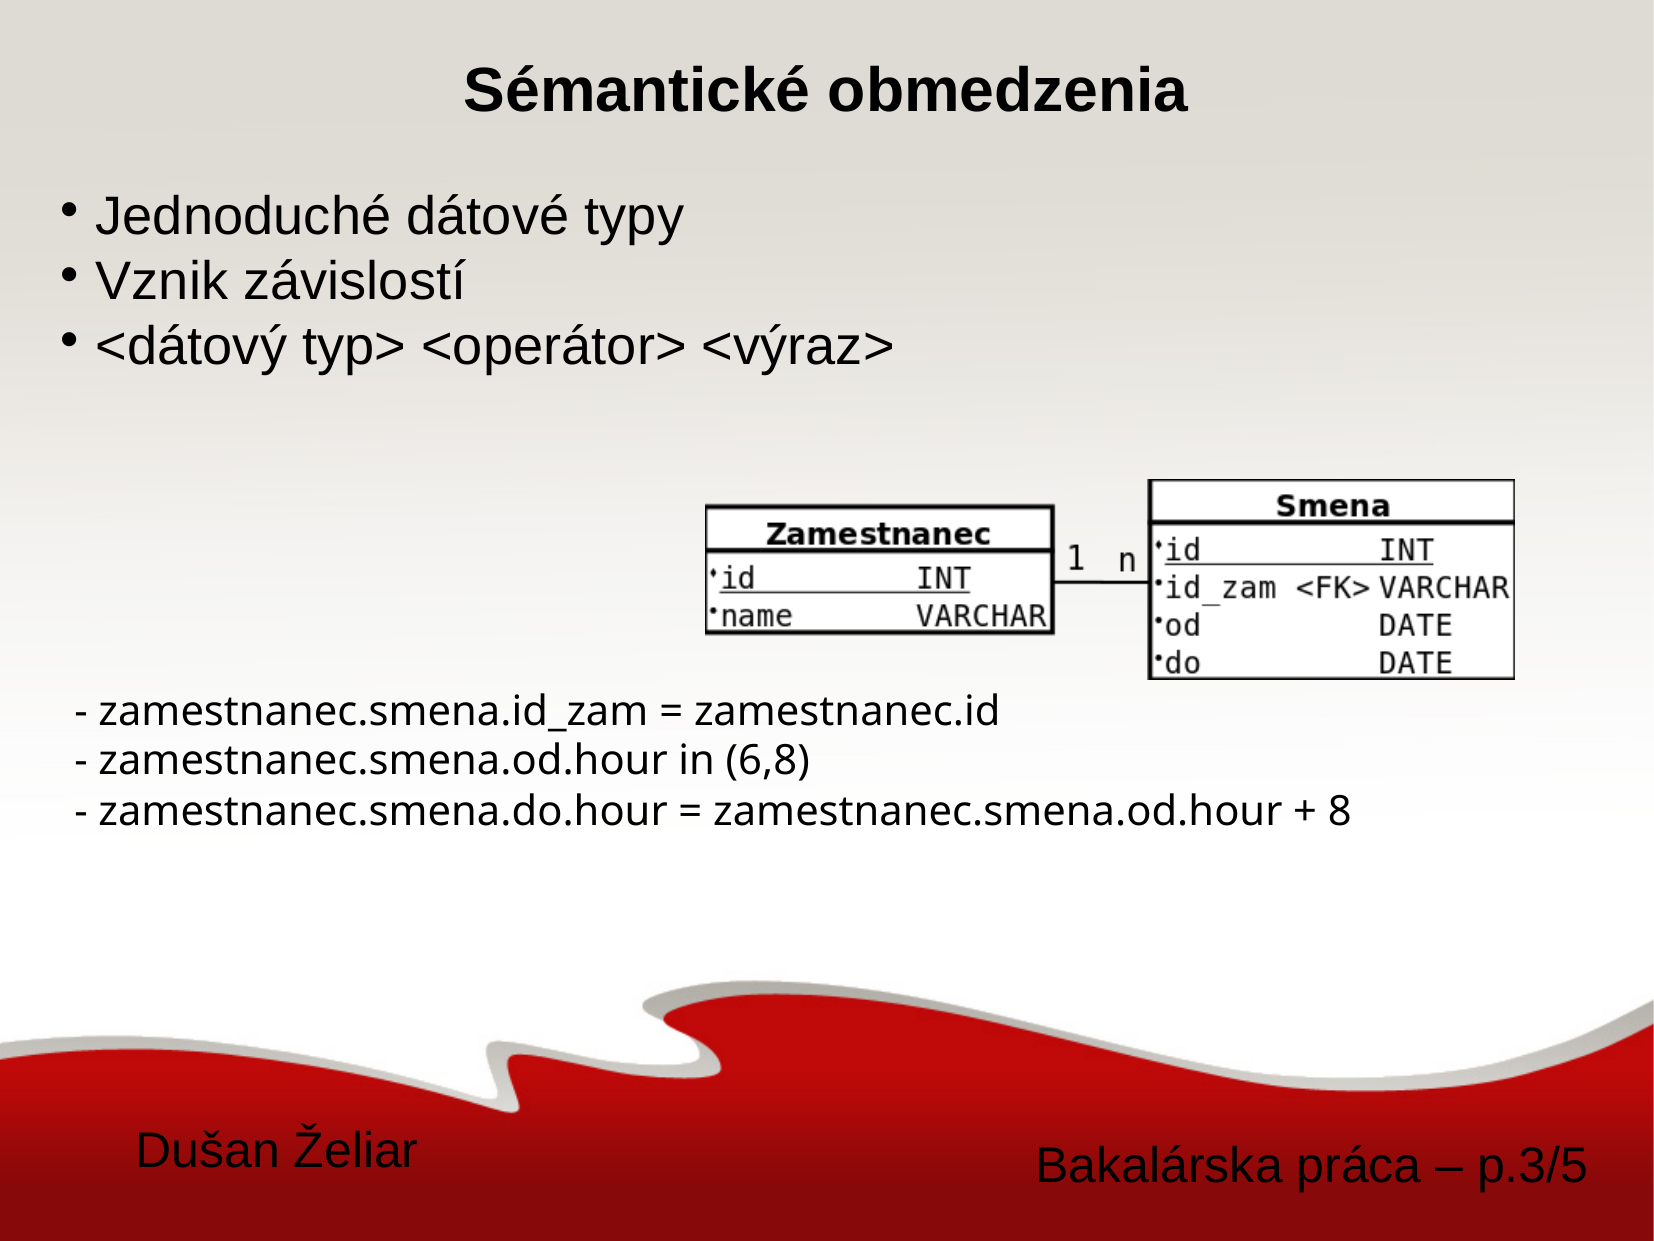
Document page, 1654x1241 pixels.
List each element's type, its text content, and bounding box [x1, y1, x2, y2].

text_box Jednoduché dátové typy Vznik závislostí <dátový typ> <operátor> <výraz> [60, 180, 1548, 900]
text_box - zamestnanec.smena.id_zam = zamestnanec.id - zamestnanec.smena.od.hour in (6,8) - zamestnanec.smena.do.hour = zamestnanec.smena.od.hour + 8 [74, 654, 1575, 862]
picture [0, 0, 1654, 1241]
text_box Sémantické obmedzenia [82, 49, 1571, 257]
text_box Dušan Želiar [29, 1119, 525, 1176]
text_box Bakalárska práca – p.3/5 [1019, 1106, 1605, 1219]
